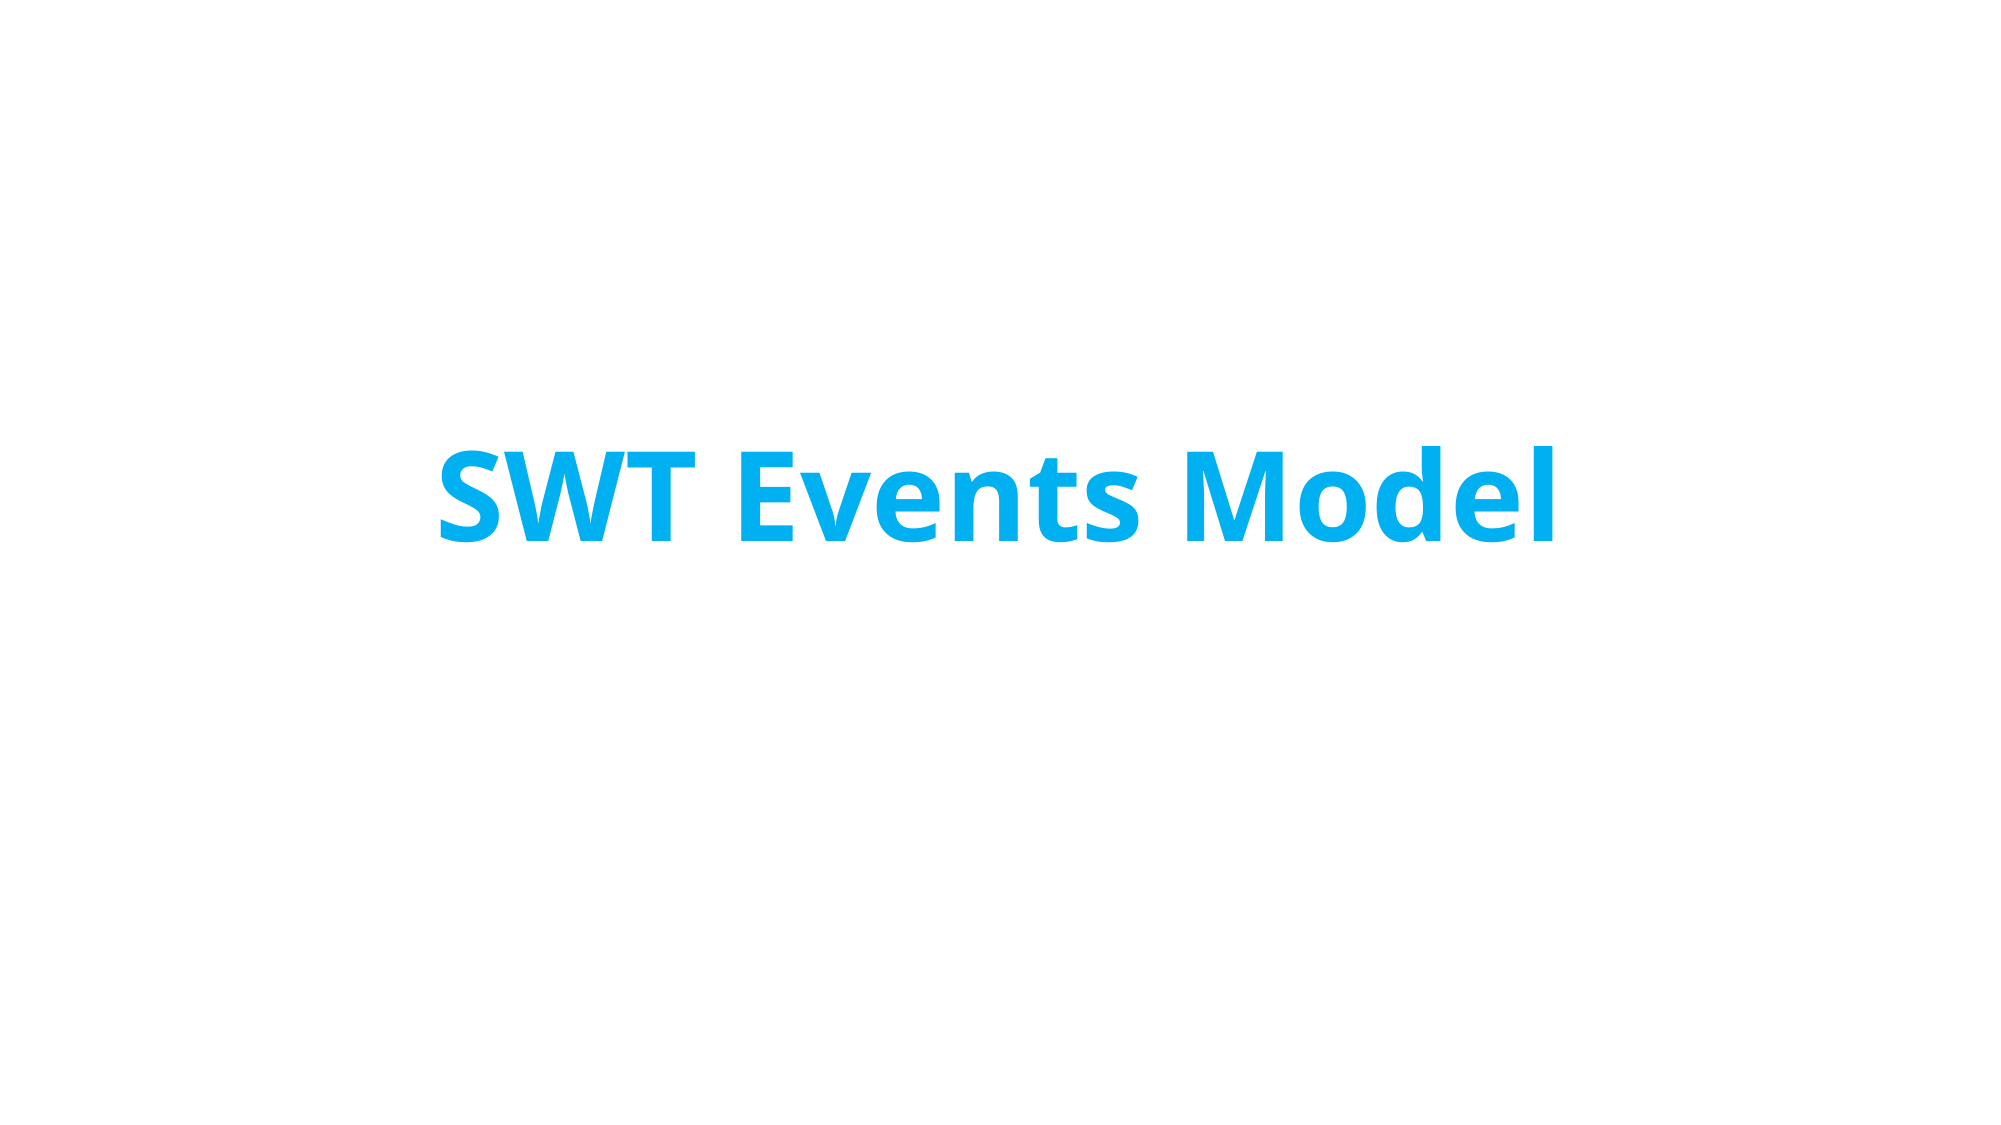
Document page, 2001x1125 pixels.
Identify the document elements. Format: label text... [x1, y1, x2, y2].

title SWT Events Model [249, 184, 1750, 576]
